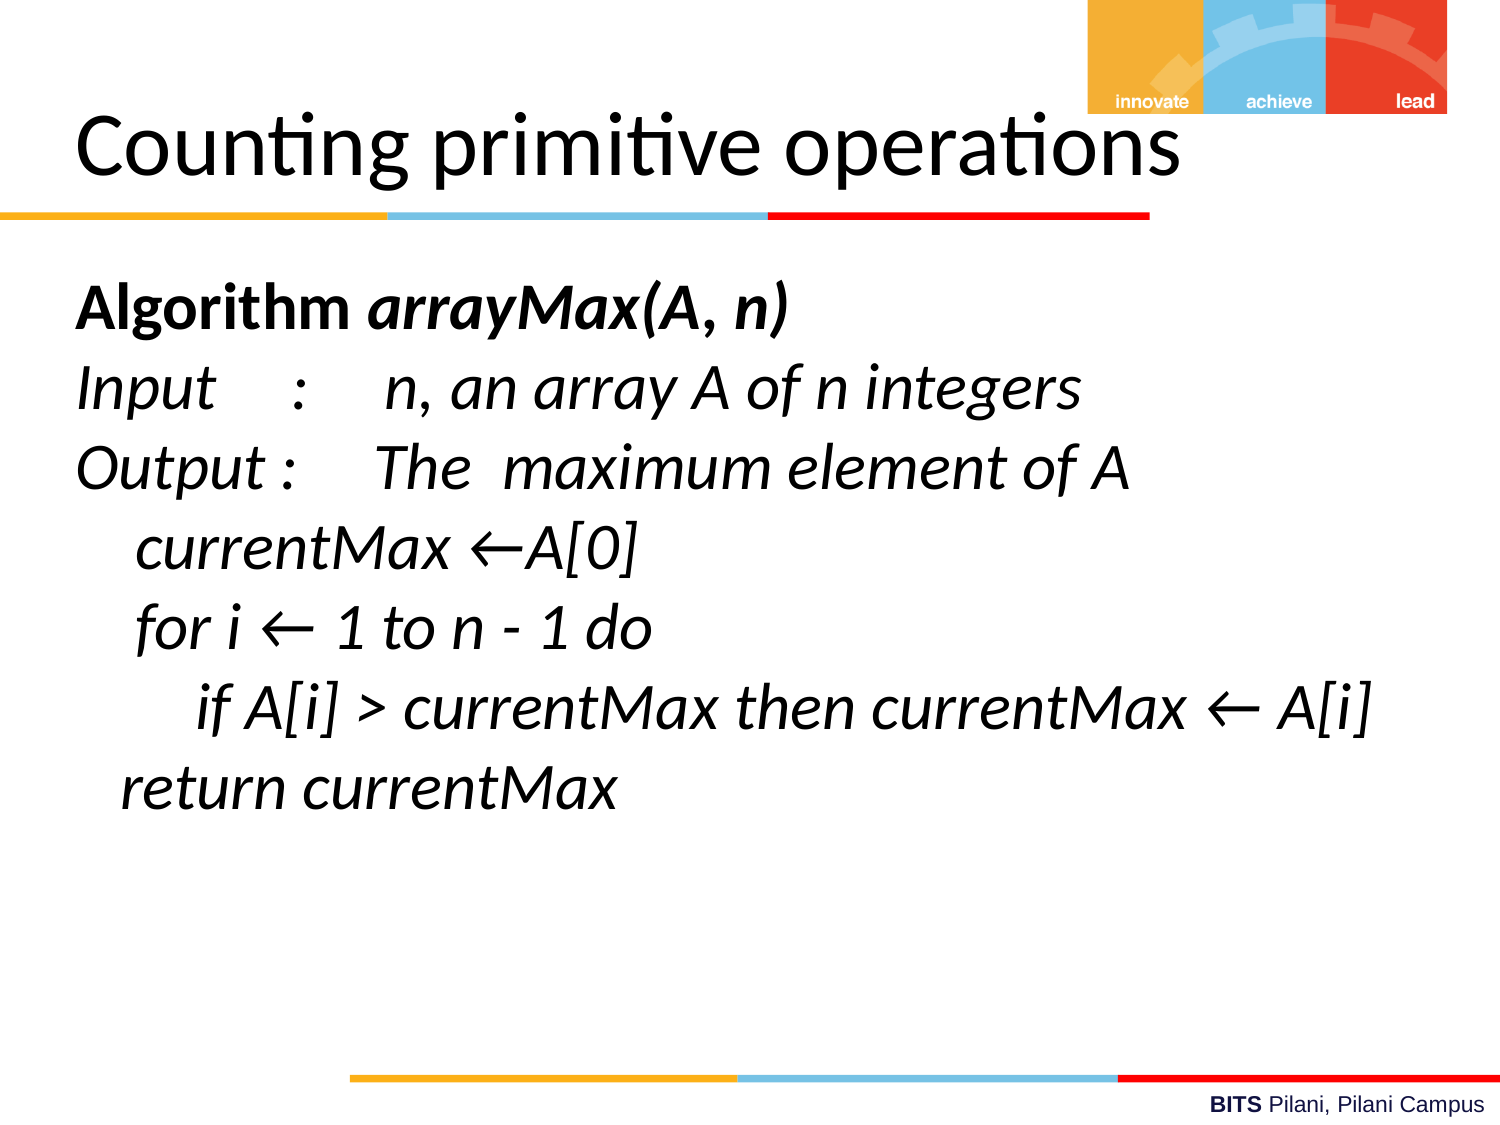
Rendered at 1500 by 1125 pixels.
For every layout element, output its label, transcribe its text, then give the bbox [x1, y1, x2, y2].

picture [1087, 0, 1448, 114]
text_box Counting primitive operations [75, 44, 1425, 233]
text_box Algorithm arrayMax(A, n) Input : n, an array A of n integers Output : The maximum element of A currentMax ←A[0] for i ← 1 to n - 1 do if A[i] > currentMax then currentMax ← A[i] return currentMax [75, 263, 1425, 916]
